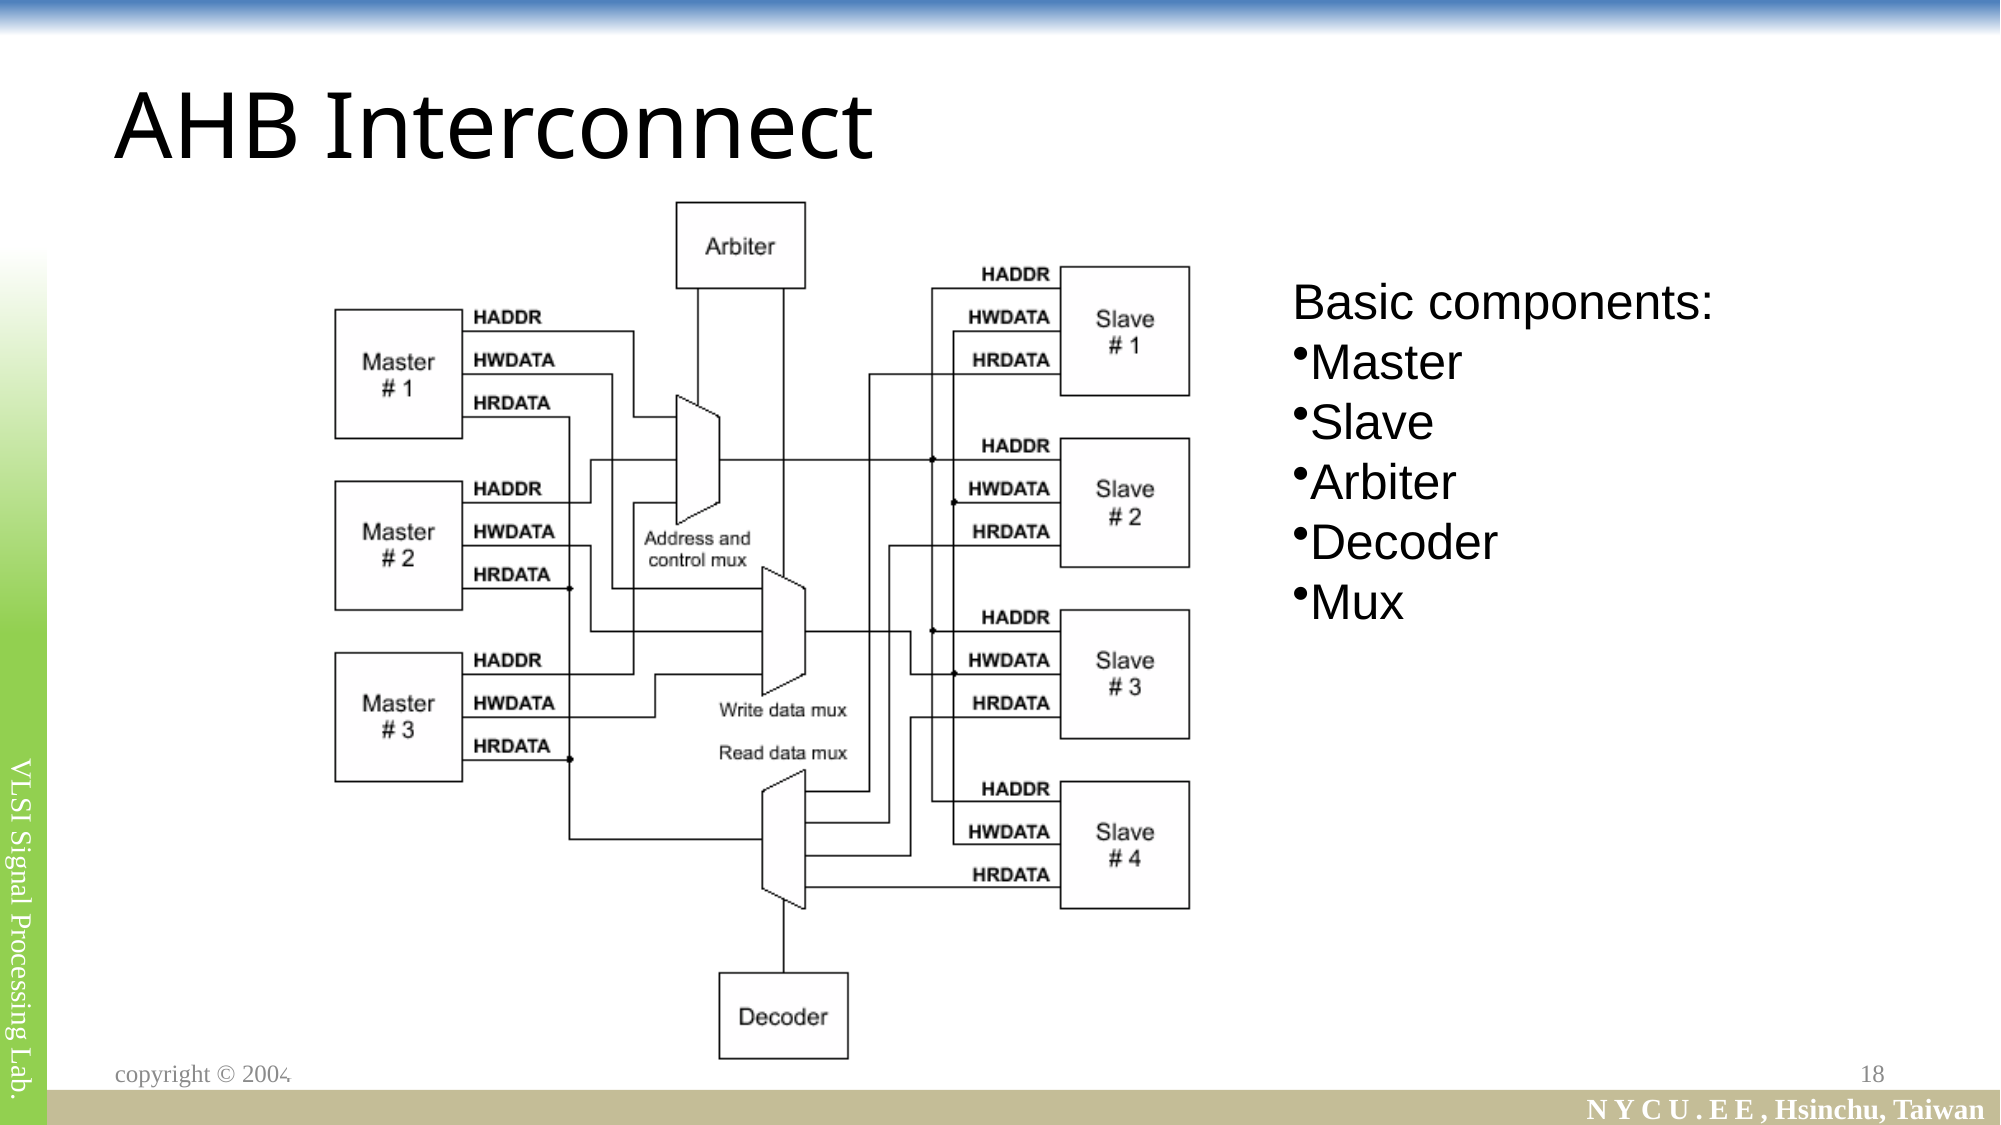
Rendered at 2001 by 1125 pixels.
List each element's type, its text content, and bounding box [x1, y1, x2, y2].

title AHB Interconnect [99, 44, 1901, 200]
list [287, 174, 1226, 1078]
text_box Basic components: Master Slave Arbiter Decoder Mux [1277, 262, 1730, 638]
slide_number copyright © 2004 [99, 1042, 567, 1103]
slide_number 18 [1433, 1042, 1900, 1103]
